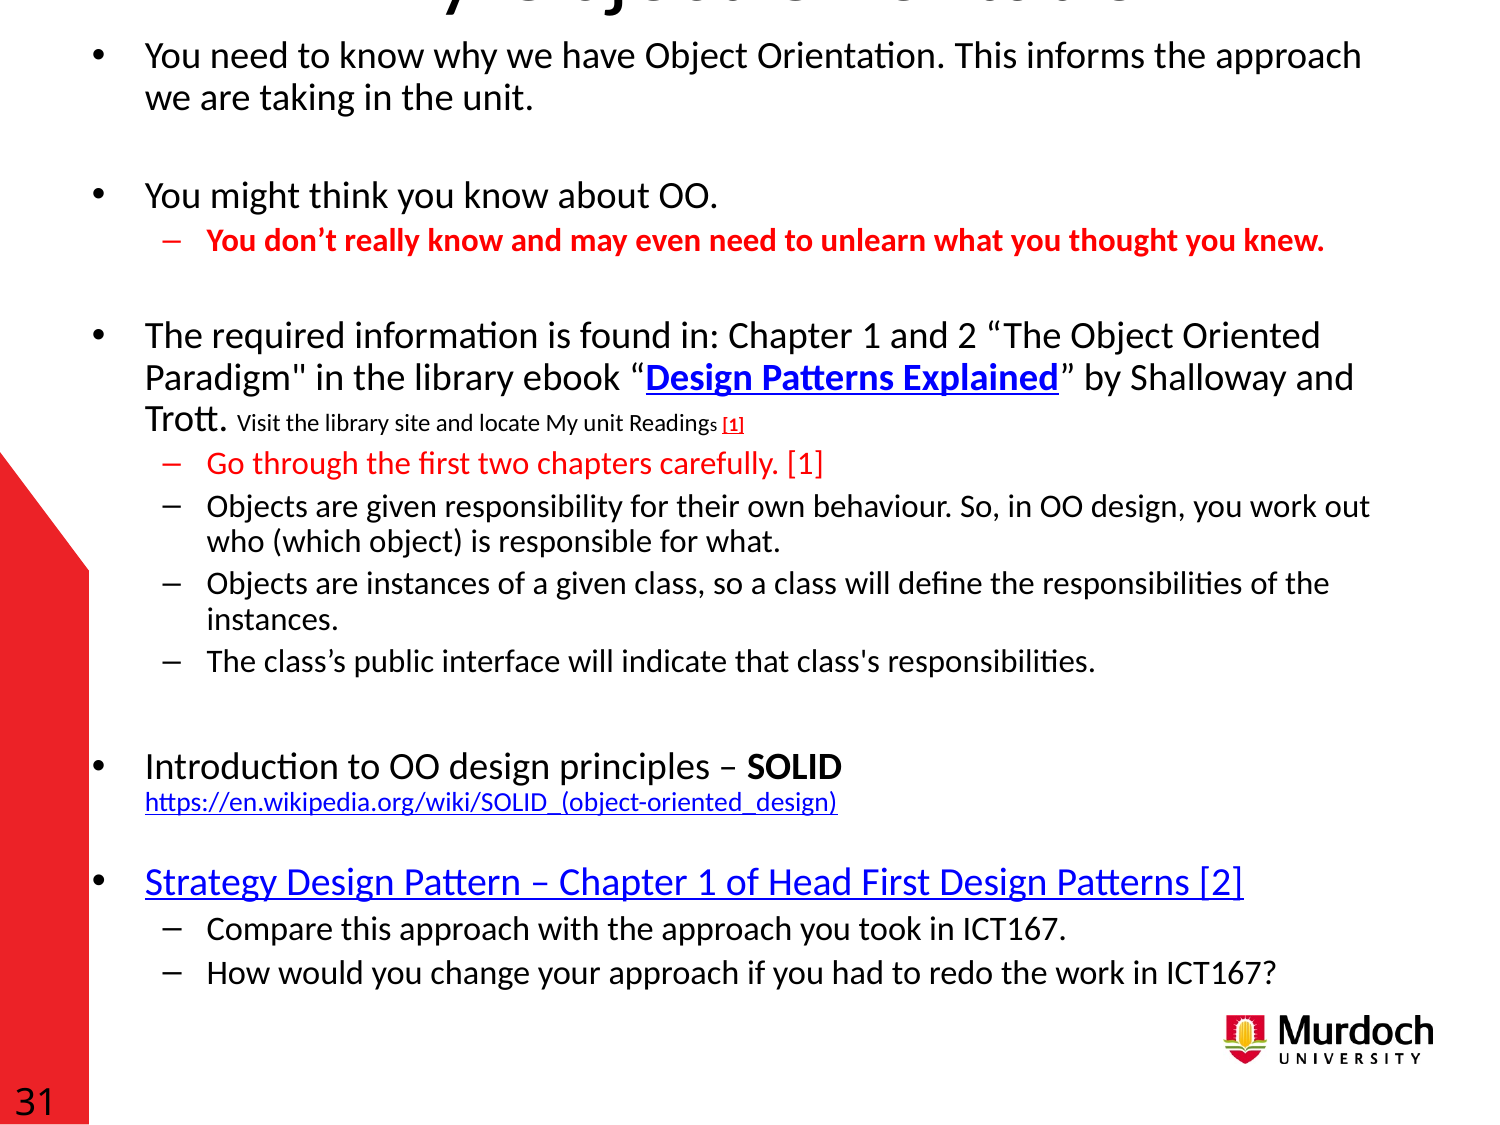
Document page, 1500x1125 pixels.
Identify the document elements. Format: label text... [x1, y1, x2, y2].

slide_number 31 [0, 1070, 113, 1125]
picture [1223, 1015, 1433, 1064]
title Why Object Orientation [76, 0, 1426, 58]
list You need to know why we have Object Orientation. This informs the approach we are taking in the unit. You might think you know about OO. You don’t really know and may even need to unlearn what you thought you knew. The required information is found in: Chapter 1 and 2 “The Object Oriented Paradigm" in the library ebook “Design Patterns Explained” by Shalloway and Trott. Visit the library site and locate My unit Readings [1] Go through the first two chapters carefully. [1] Objects are given responsibility for their own behaviour. So, in OO design, you work out who (which object) is responsible for what. Objects are instances of a given class, so a class will define the responsibilities of the instances. The class’s public interface will indicate that class's responsibilities. Introduction to OO design principles – SOLID https://en.wikipedia.org/wiki/SOLID_(object-oriented_design) Strategy Design Pattern – Chapter 1 of Head First Design Patterns [2] Compare this approach with the approach you took in ICT167. How would you change your approach if you had to redo the work in ICT167? [76, 27, 1425, 1012]
